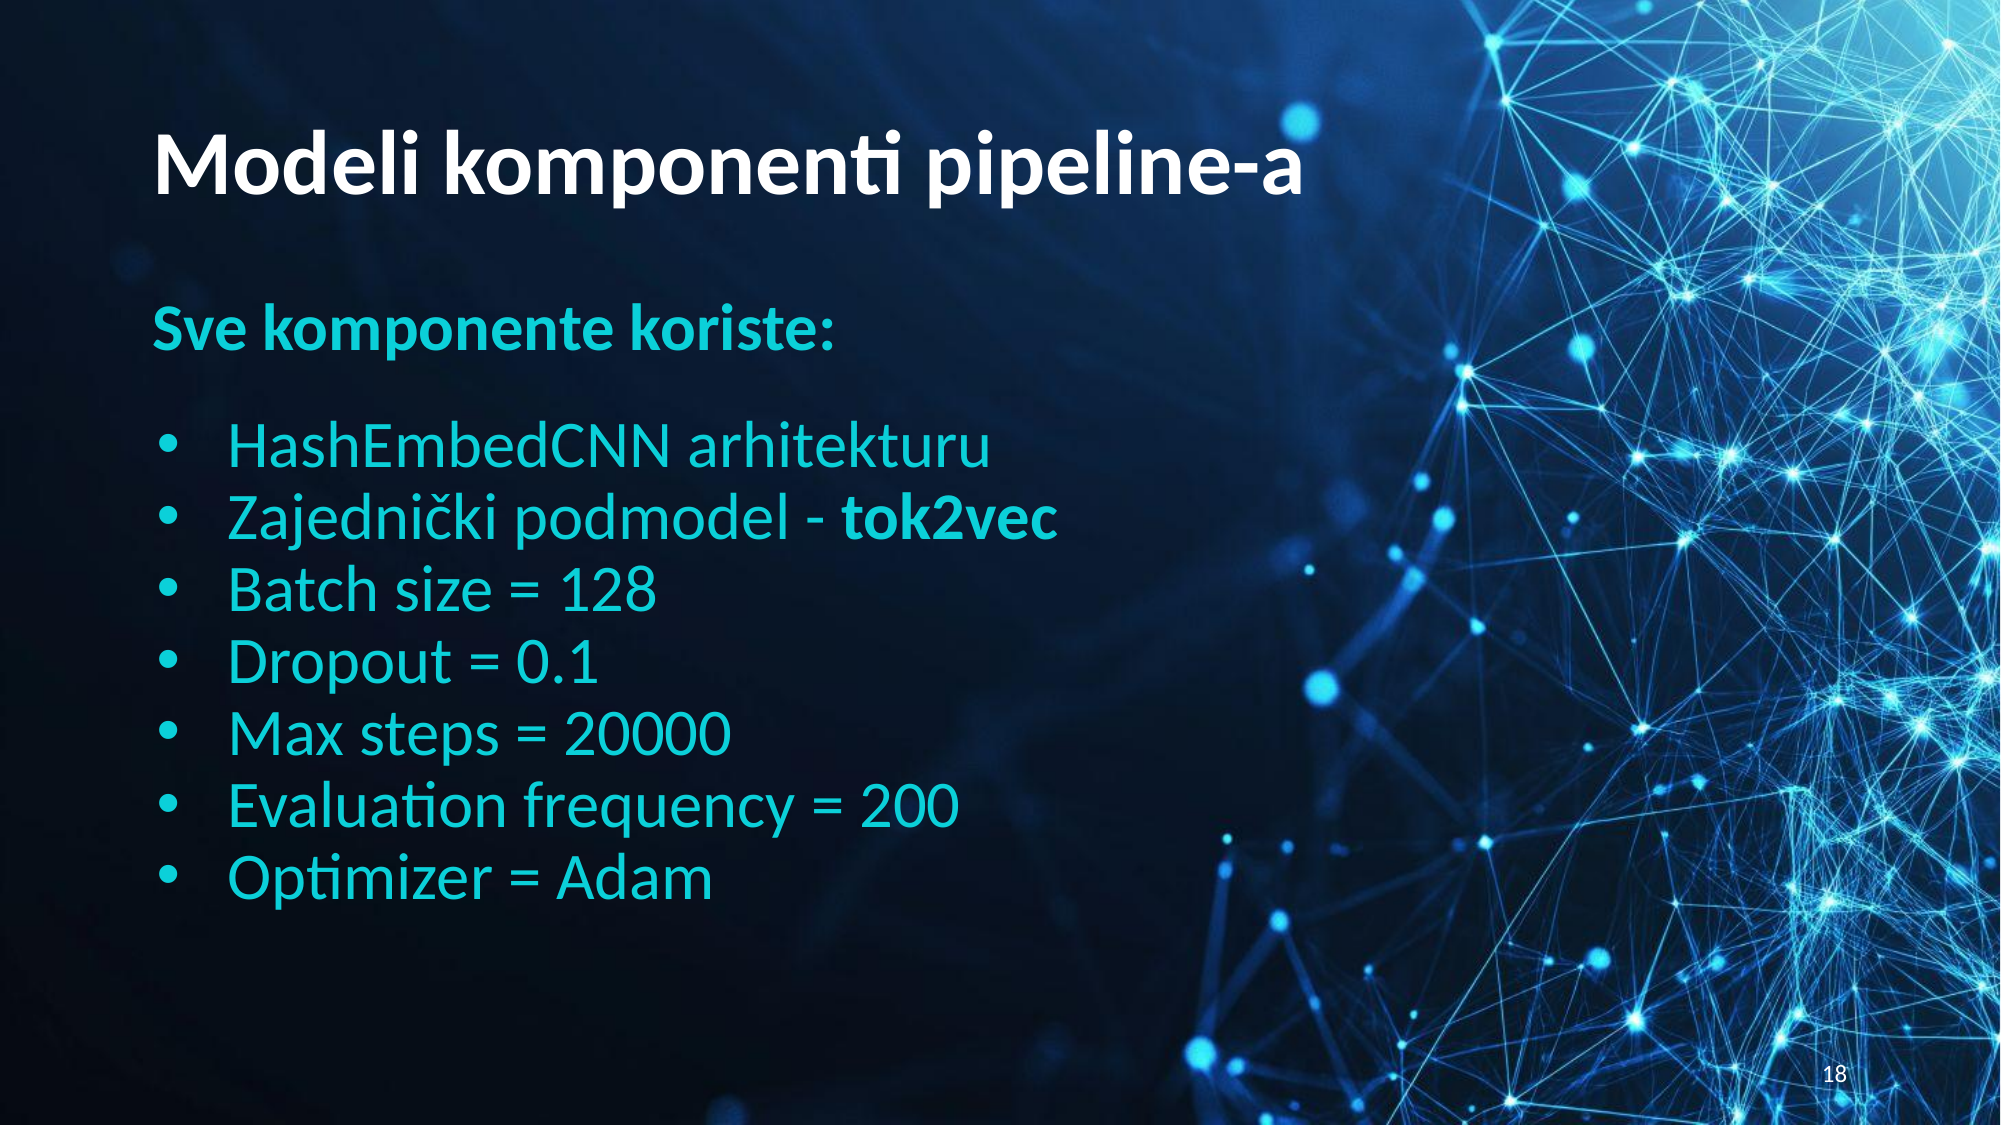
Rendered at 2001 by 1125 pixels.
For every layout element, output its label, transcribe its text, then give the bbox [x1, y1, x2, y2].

slide_number ‹#› [1412, 1042, 1863, 1103]
list Sve komponente koriste: HashEmbedCNN arhitekturu Zajednički podmodel - tok2vec Batch size = 128 Dropout = 0.1 Max steps = 20000 Evaluation frequency = 200 Optimizer = Adam [137, 284, 1441, 1012]
picture [0, 0, 2001, 1125]
title Modeli komponenti pipeline-a [137, 59, 1338, 270]
